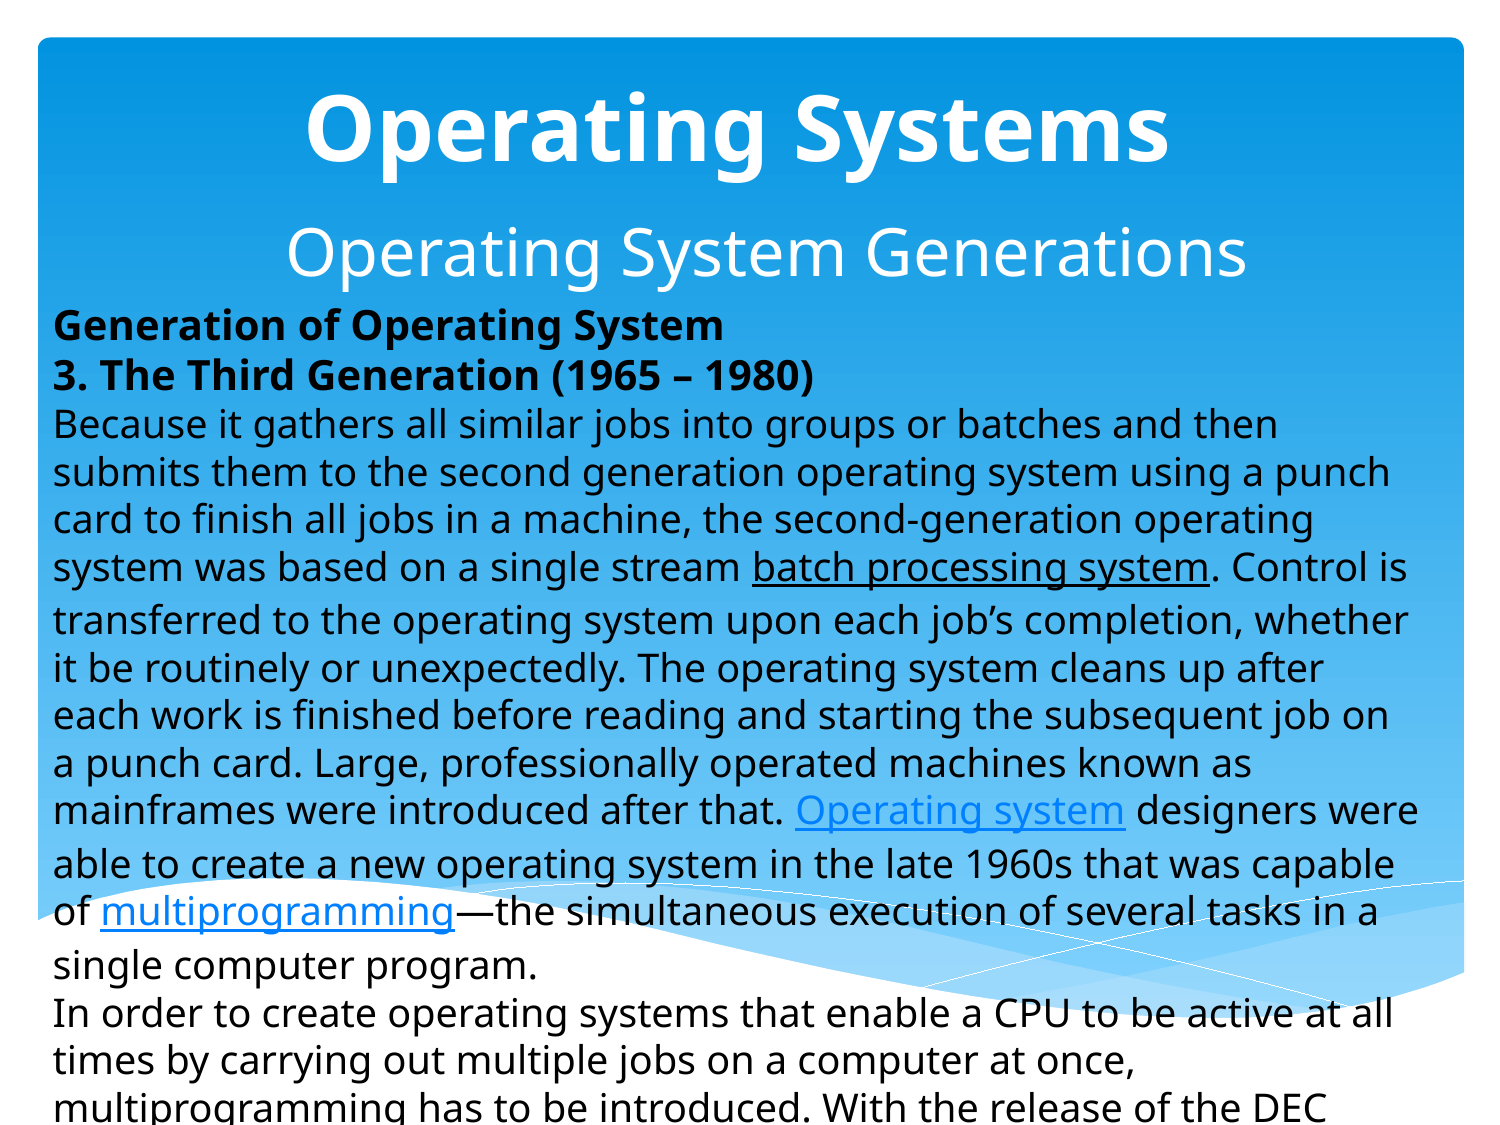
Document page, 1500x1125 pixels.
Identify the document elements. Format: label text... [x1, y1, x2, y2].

title Operating Systems [99, 50, 1375, 188]
subtitle Operating System Generations [225, 200, 1275, 291]
text_box Generation of Operating System 3. The Third Generation (1965 – 1980) Because it gathers all similar jobs into groups or batches and then submits them to the second generation operating system using a punch card to finish all jobs in a machine, the second-generation operating system was based on a single stream batch processing system. Control is transferred to the operating system upon each job’s completion, whether it be routinely or unexpectedly. The operating system cleans up after each work is finished before reading and starting the subsequent job on a punch card. Large, professionally operated machines known as mainframes were introduced after that. Operating system designers were able to create a new operating system in the late 1960s that was capable of multiprogramming—the simultaneous execution of several tasks in a single computer program. In order to create operating systems that enable a CPU to be active at all times by carrying out multiple jobs on a computer at once, multiprogramming has to be introduced. With the release of the DEC PDP-1 in 1961, the third generation of minicomputers saw a new phase of growth and development [37, 291, 1438, 1125]
